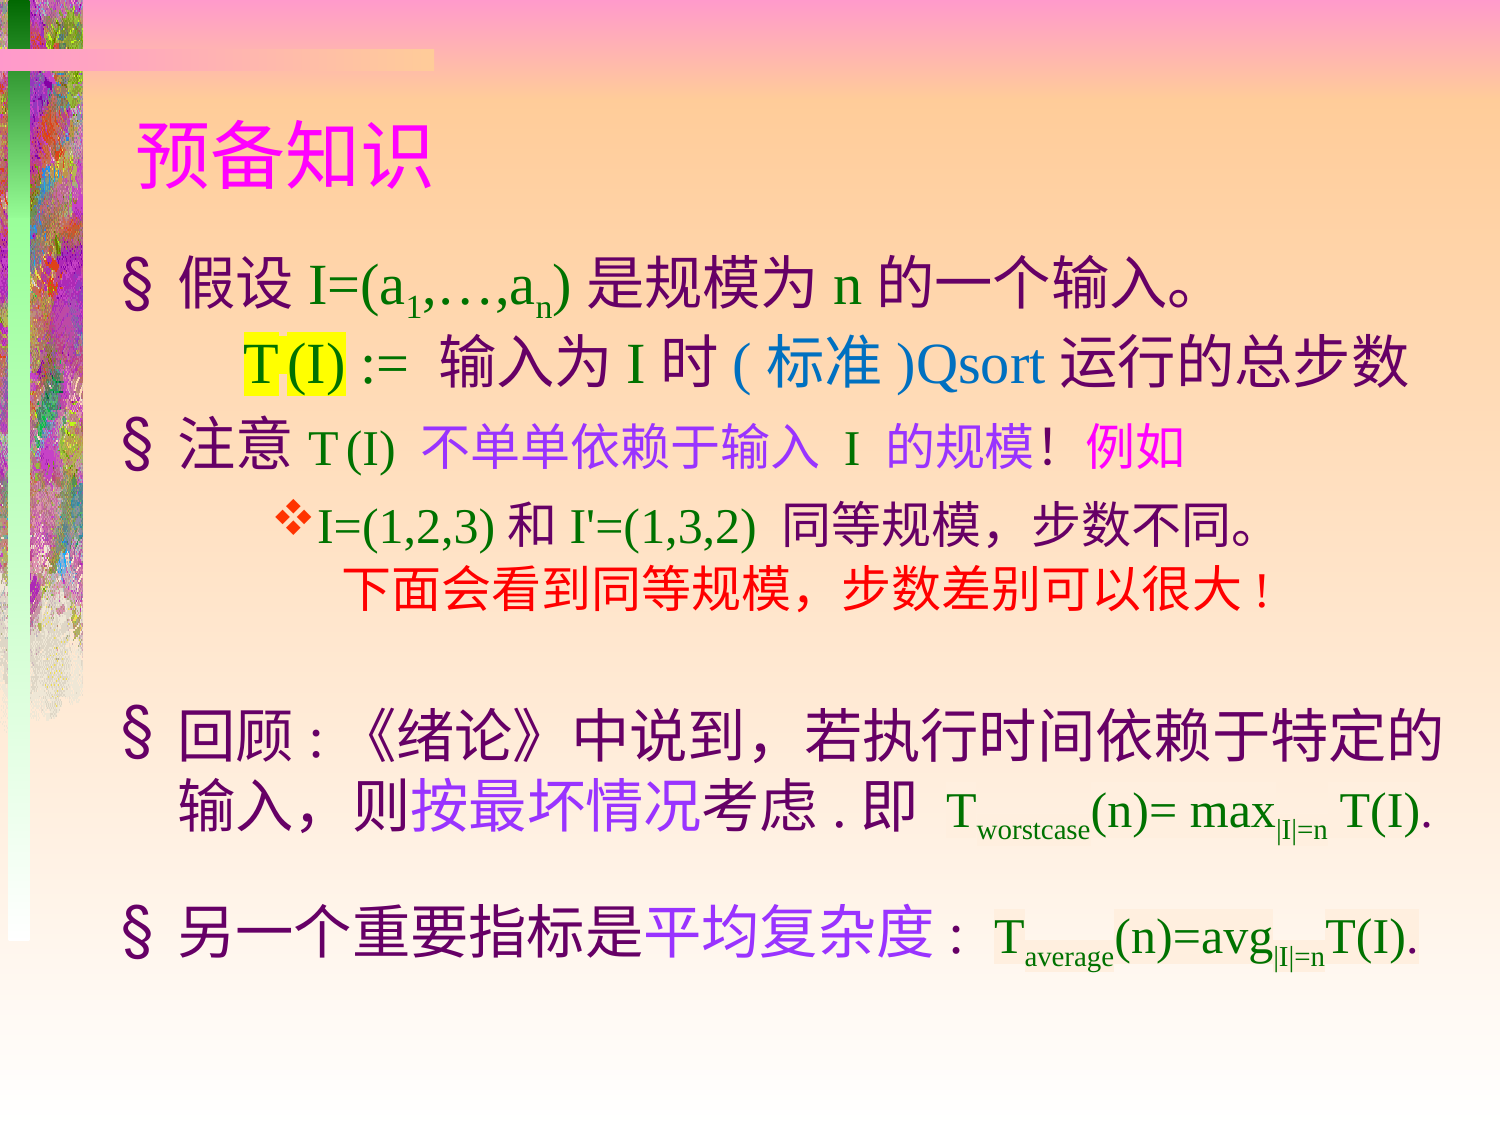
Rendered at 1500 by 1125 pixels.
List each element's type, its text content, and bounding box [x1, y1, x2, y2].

picture [29, 0, 83, 50]
picture [29, 71, 83, 821]
text_box 下面会看到同等规模，步数差别可以很大! [326, 549, 1423, 625]
list 假设I=(a1,…,an)是规模为n的一个输入。 T (I) := 输入为I时(标准)Qsort运行的总步数 注意T (I) 不单单依赖于输入 I 的规模！例如 I=(1,2,3)和I'=(1,3,2) 同等规模，步数不同。 回顾:《绪论》中说到，若执行时间依赖于特定的输入，则按最坏情况考虑.即 Tworstcase(n)= max|I|=n T(I). 另一个重要指标是平均复杂度: Taverage(n)=avg|I|=nT(I). [106, 238, 1474, 976]
title 预备知识 [120, 85, 1396, 222]
picture [0, 71, 9, 821]
picture [0, 0, 9, 50]
